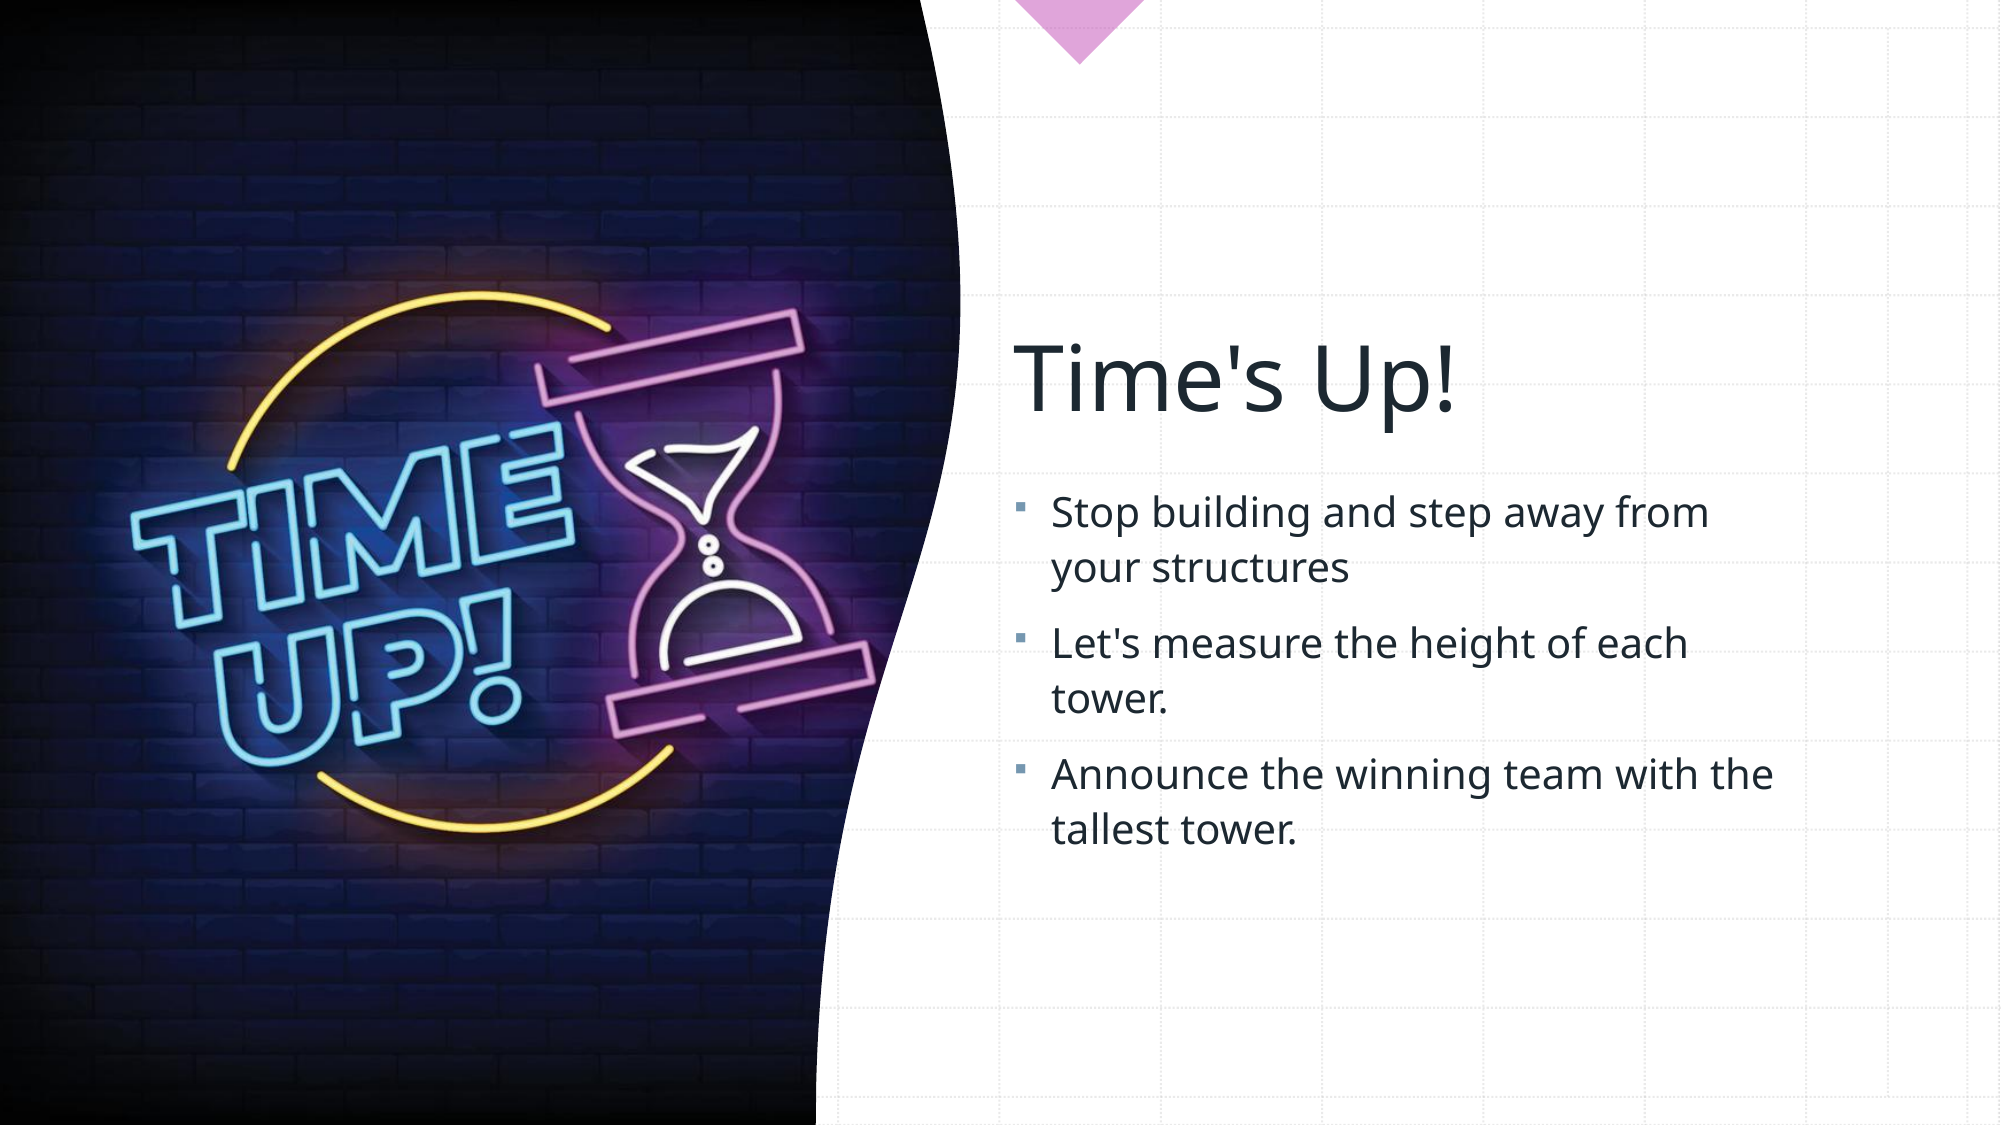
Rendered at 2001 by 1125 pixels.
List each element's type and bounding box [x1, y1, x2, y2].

text_box [961, 0, 2000, 1125]
picture [0, 0, 961, 1125]
